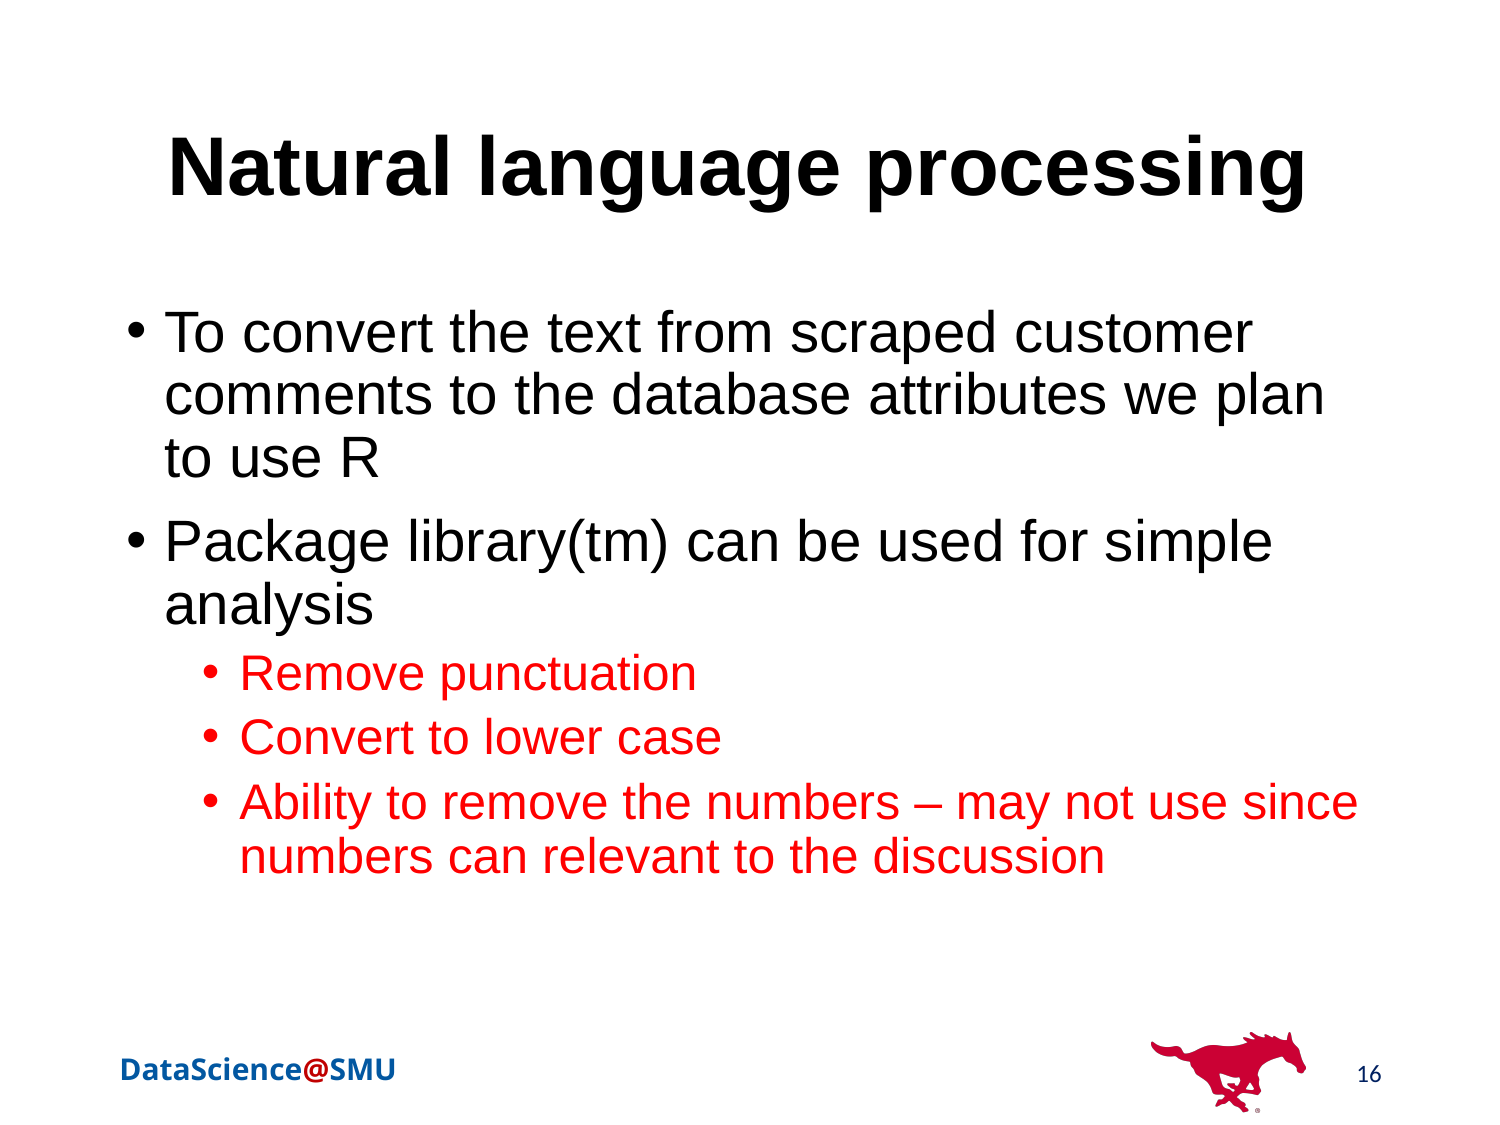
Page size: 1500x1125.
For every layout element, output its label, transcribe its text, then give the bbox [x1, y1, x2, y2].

title Natural language processing [103, 59, 1397, 278]
picture [1151, 1032, 1306, 1042]
picture [1151, 1103, 1306, 1113]
slide_number 16 [1059, 1042, 1397, 1103]
list To convert the text from scraped customer comments to the database attributes we plan to use R Package library(tm) can be used for simple analysis Remove punctuation Convert to lower case Ability to remove the numbers – may not use since numbers can relevant to the discussion [111, 294, 1406, 1009]
